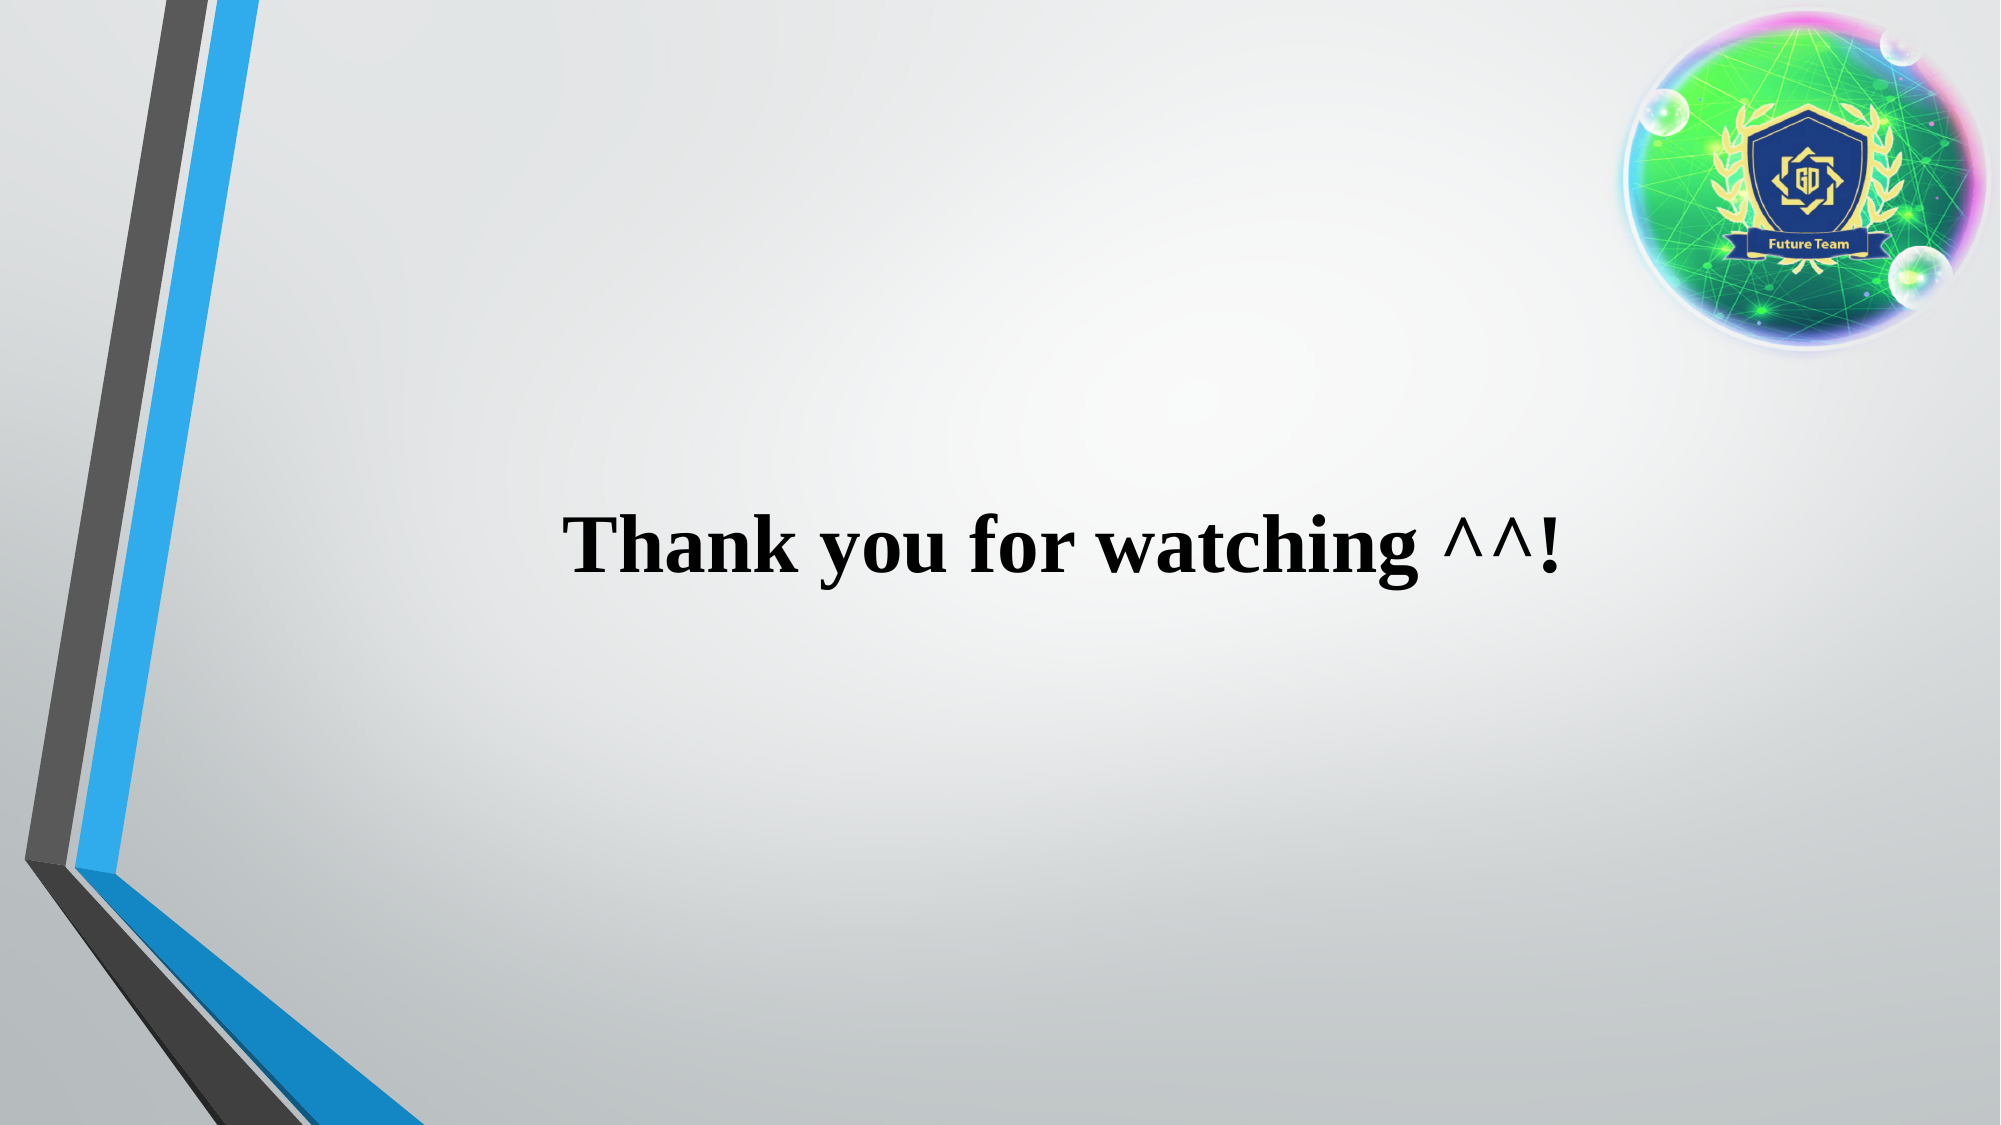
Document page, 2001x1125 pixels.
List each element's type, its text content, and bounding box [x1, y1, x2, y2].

picture [1636, 29, 1970, 334]
text_box Thank you for watching ^^! [547, 482, 1580, 597]
